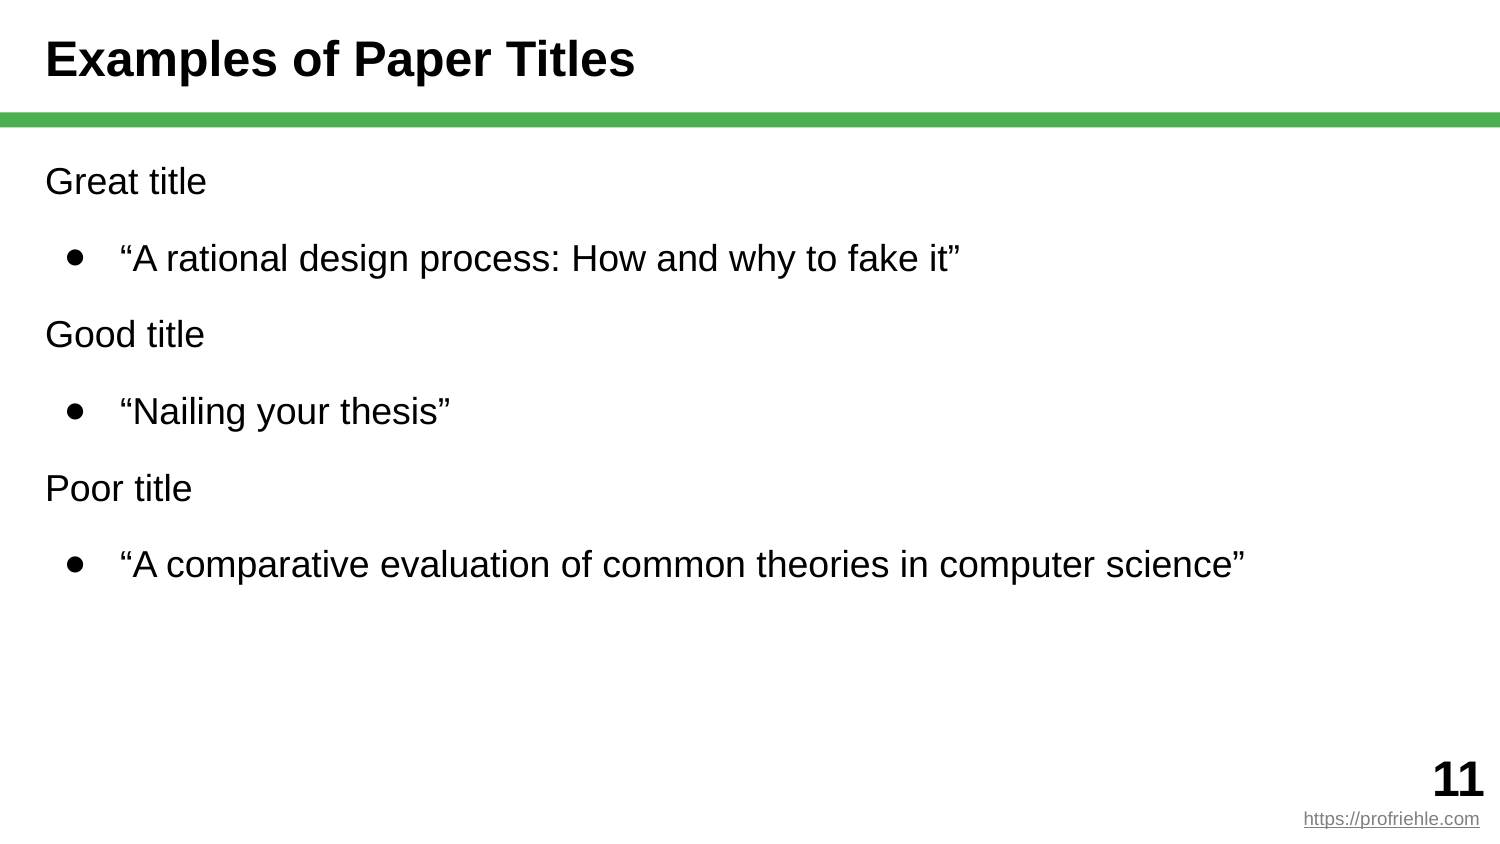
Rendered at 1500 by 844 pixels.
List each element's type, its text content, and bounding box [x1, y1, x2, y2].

title Examples of Paper Titles [0, 0, 1500, 113]
slide_number ‹#› https://profriehle.com [1200, 724, 1500, 844]
list Great title “A rational design process: How and why to fake it” Good title “Nailing your thesis” Poor title “A comparative evaluation of common theories in computer science” [45, 150, 1455, 825]
